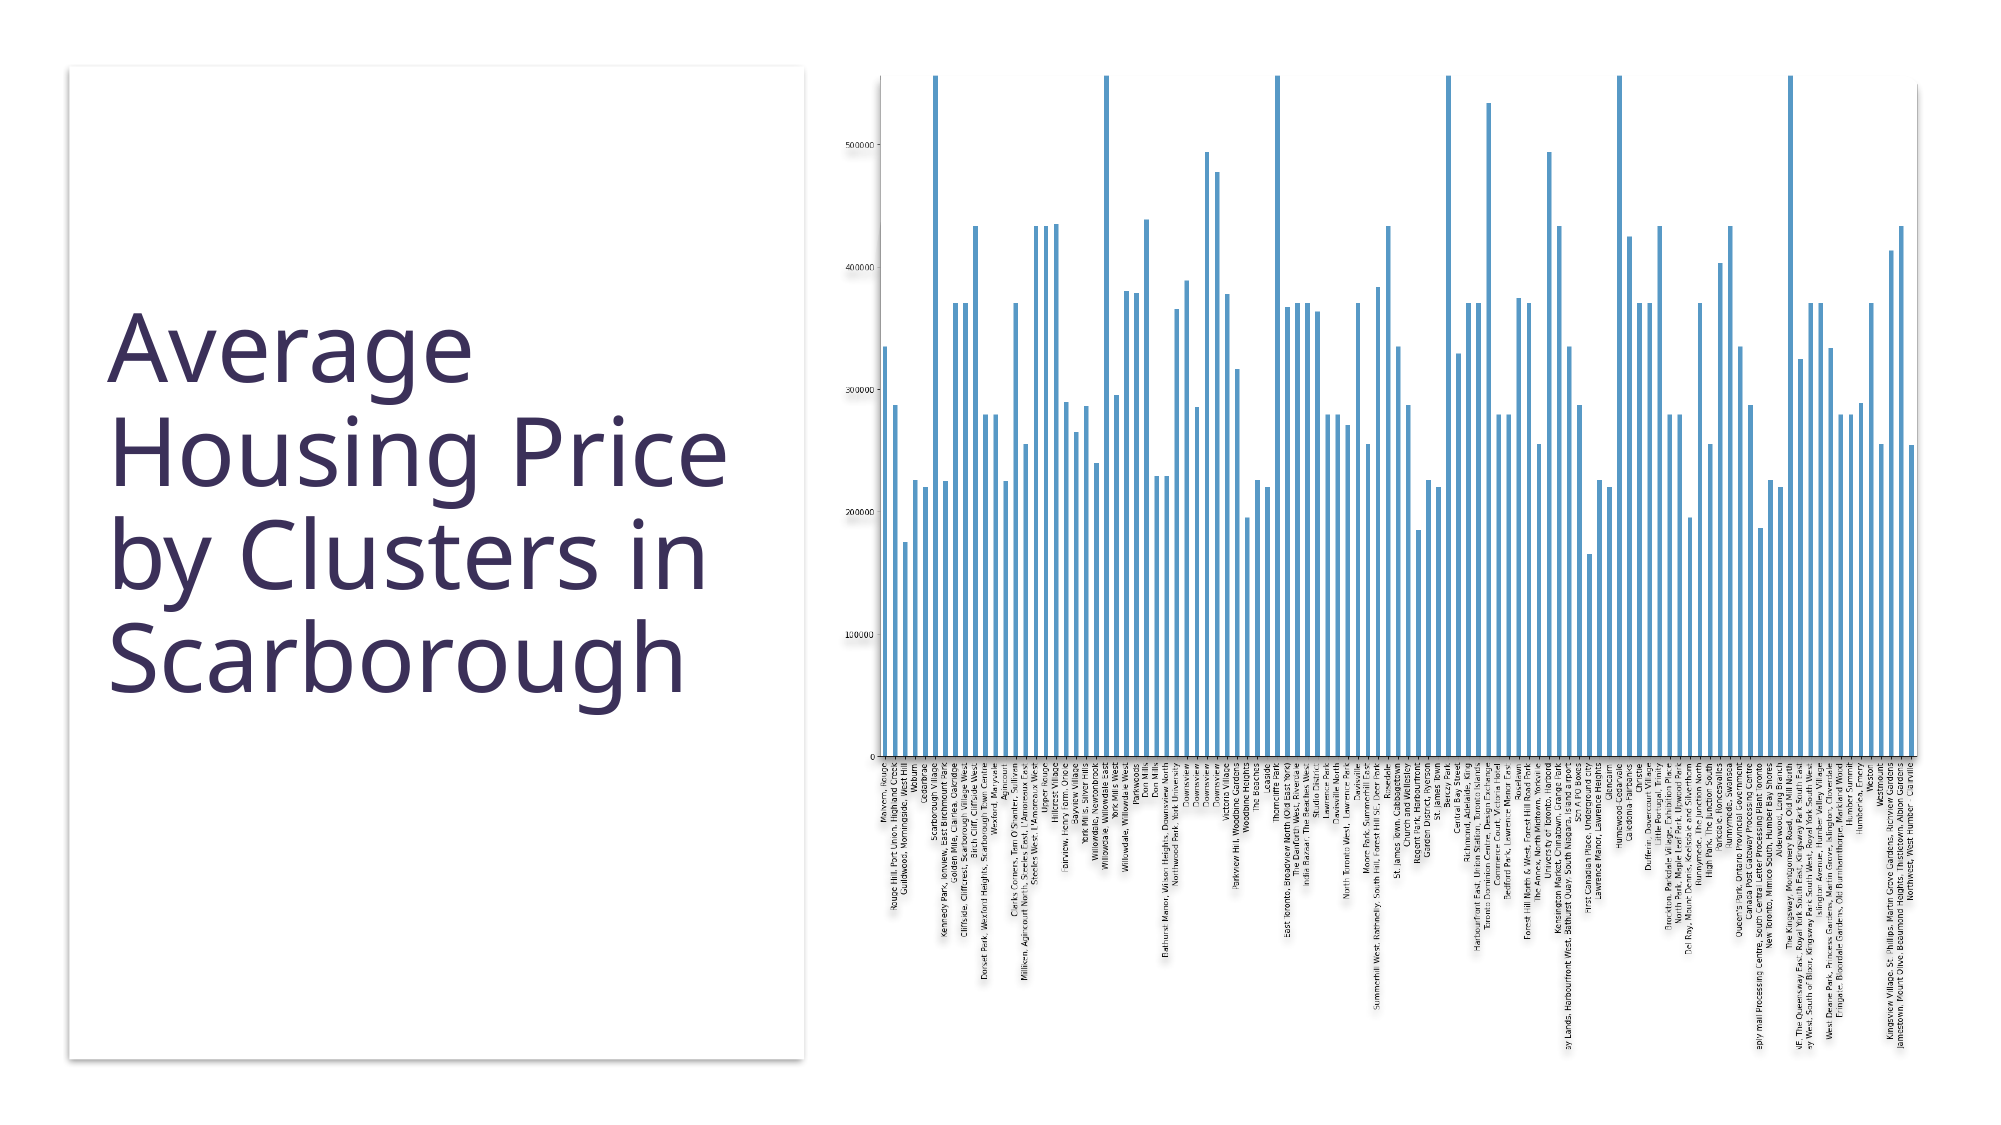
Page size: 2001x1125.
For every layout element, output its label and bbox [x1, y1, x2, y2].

text_box [0, 0, 2000, 1125]
picture [839, 75, 1921, 1050]
